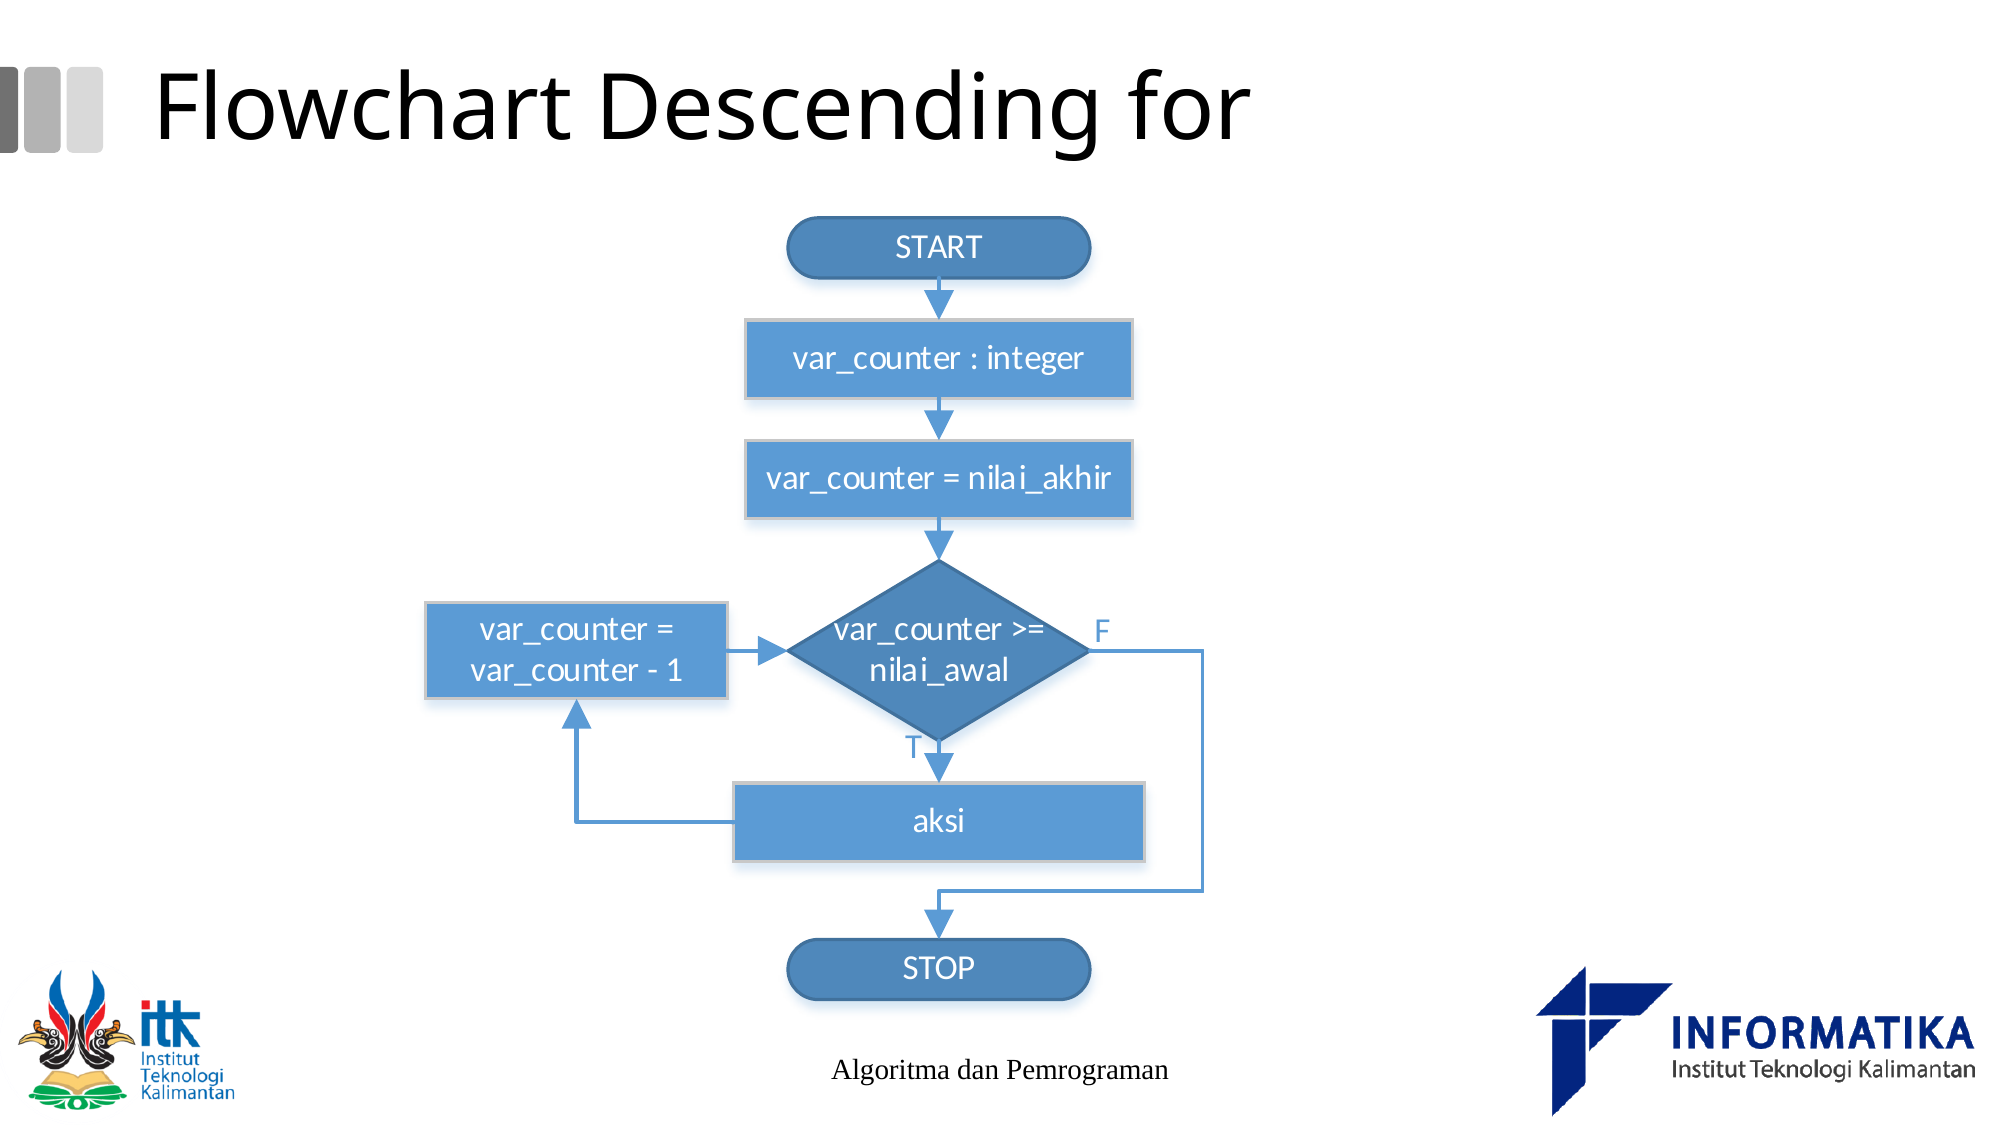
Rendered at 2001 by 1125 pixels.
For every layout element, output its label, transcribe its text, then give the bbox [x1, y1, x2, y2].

footer Algoritma dan Pemrograman [662, 1042, 1338, 1103]
picture [0, 935, 253, 1125]
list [407, 207, 1204, 1022]
title Flowchart Descending for [137, 1, 1863, 219]
picture [1534, 965, 1976, 1118]
